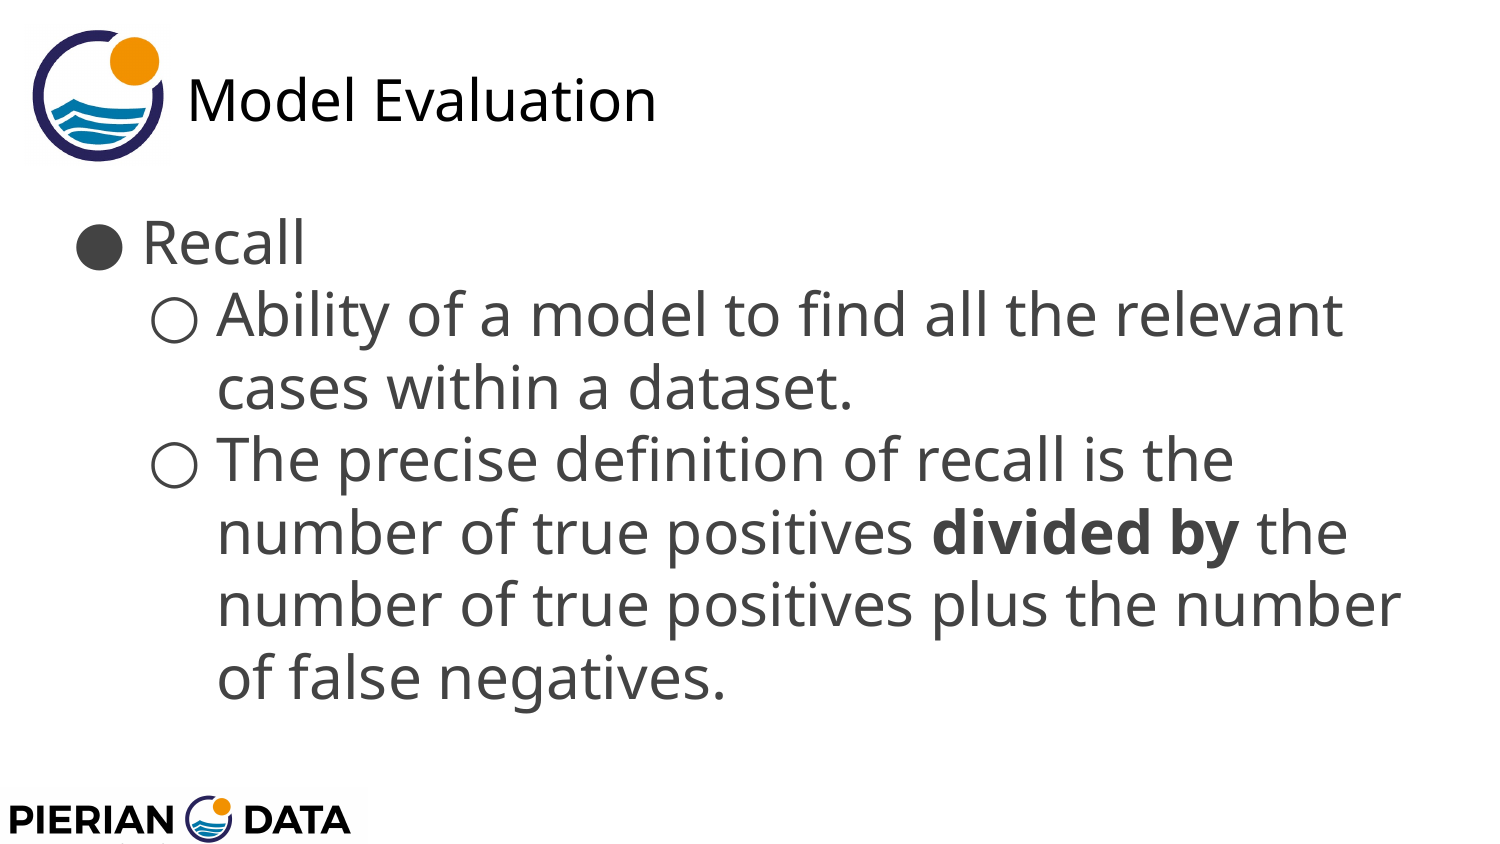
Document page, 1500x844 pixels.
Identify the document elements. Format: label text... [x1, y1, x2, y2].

list Recall Ability of a model to find all the relevant cases within a dataset. The precise definition of recall is the number of true positives divided by the number of true positives plus the number of false negatives. [51, 189, 1476, 750]
picture [0, 787, 368, 844]
picture [24, 24, 172, 167]
title Model Evaluation [176, 48, 1449, 143]
